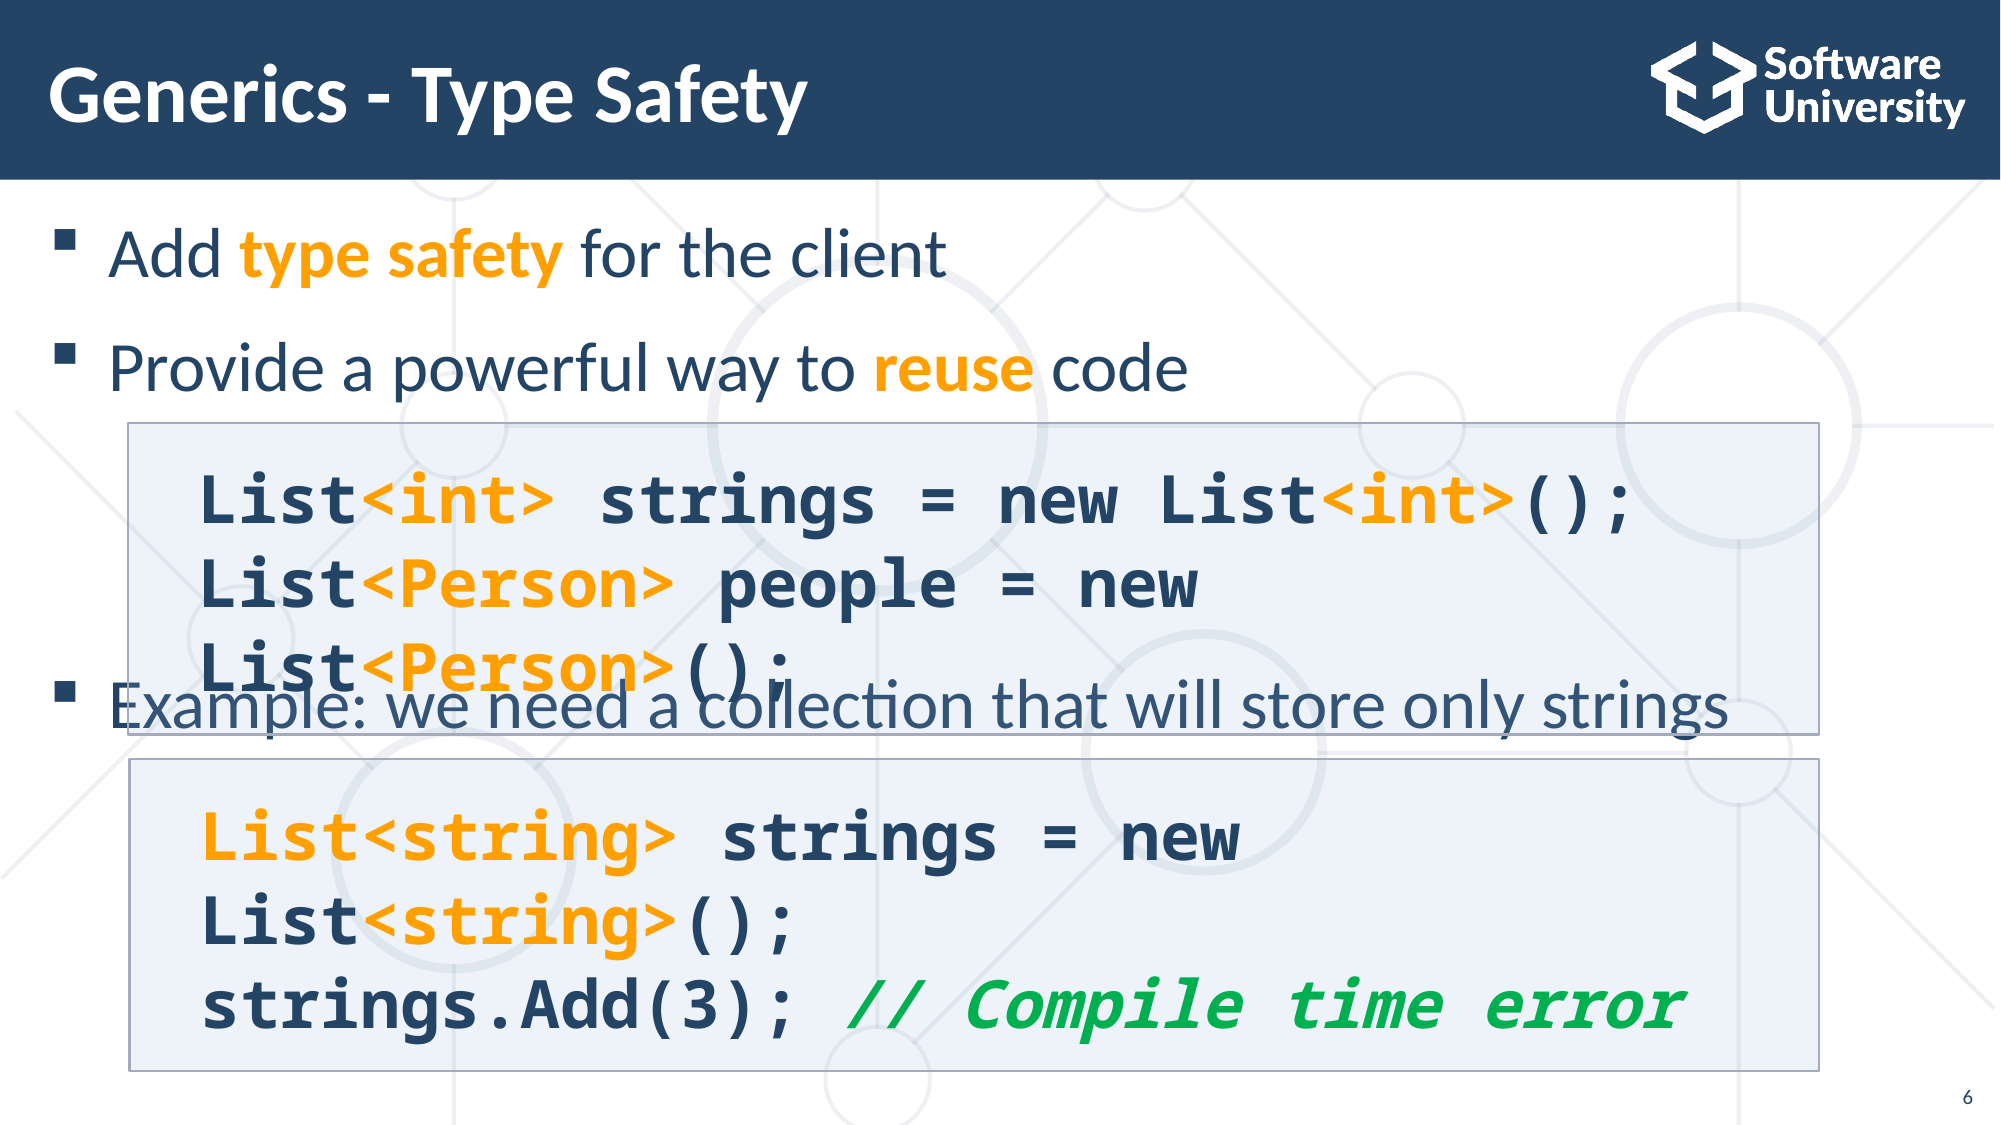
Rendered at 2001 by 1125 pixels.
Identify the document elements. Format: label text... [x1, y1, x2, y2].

list Add type safety for the client Provide a powerful way to reuse code Example: we need a collection that will store only strings [31, 196, 1970, 1104]
slide_number 6 [1927, 1067, 1989, 1117]
title Generics - Type Safety [31, 16, 1625, 162]
text_box List<string> strings = new List<string>(); strings.Add(3); // Compile time error [129, 759, 1819, 1072]
picture [1651, 41, 1966, 134]
text_box List<int> strings = new List<int>(); List<Person> people = new List<Person>(); [127, 422, 1819, 735]
